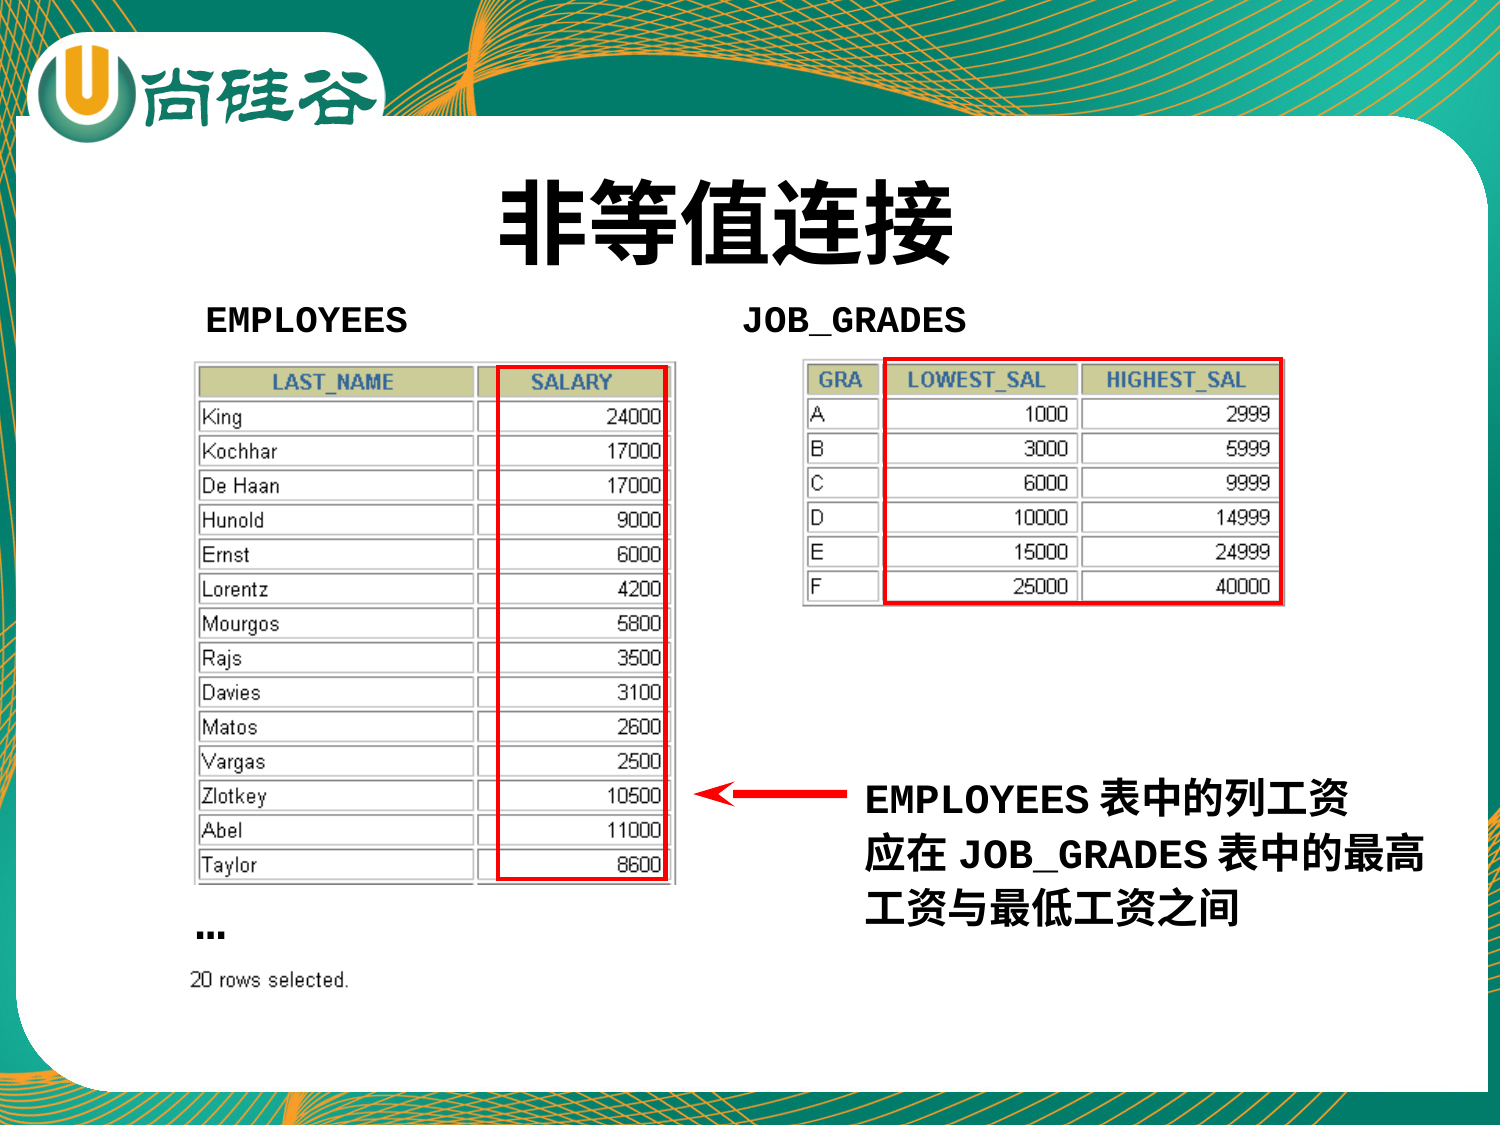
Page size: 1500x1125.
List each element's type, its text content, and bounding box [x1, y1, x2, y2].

text_box … [193, 893, 254, 952]
picture [0, 0, 1500, 1125]
title 非等值连接 [94, 158, 1358, 288]
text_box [692, 758, 1436, 941]
text_box EMPLOYEES [190, 287, 424, 349]
text_box JOB_GRADES [726, 287, 983, 349]
